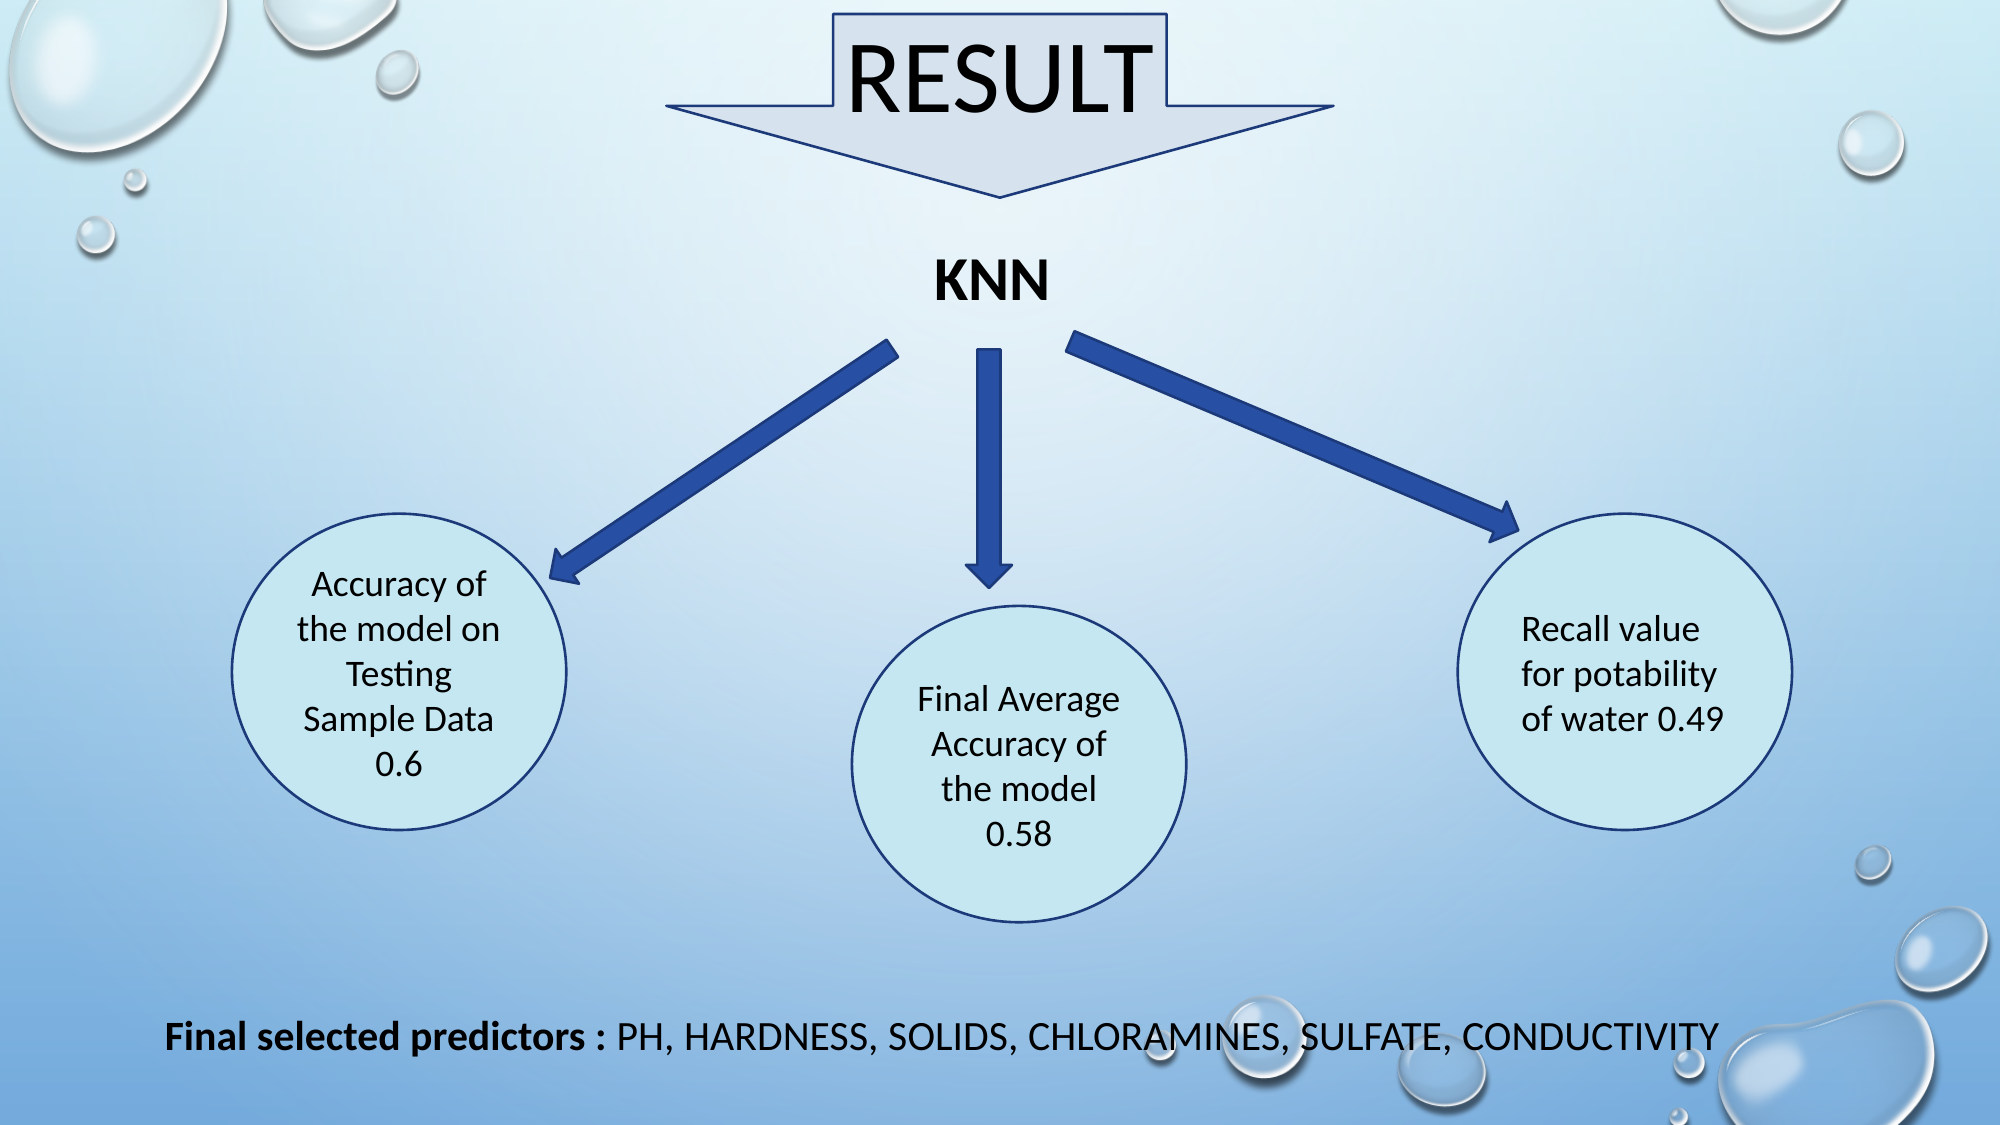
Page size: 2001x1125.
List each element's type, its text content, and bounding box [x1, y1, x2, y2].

title Result [149, 0, 1851, 163]
text_box Final Average Accuracy of the model 0.58 [850, 604, 1188, 924]
list KNN Final selected predictors : PH, Hardness, Solids, Chloramines, Sulfate, Conductivity [149, 215, 1851, 1125]
text_box Accuracy of the model on Testing Sample Data 0.6 [230, 512, 568, 832]
text_box [869, 163, 1131, 199]
text_box [548, 338, 900, 585]
text_box [1064, 329, 1520, 544]
picture [0, 0, 2000, 1125]
text_box Recall value for potability of water 0.49 [1456, 512, 1794, 832]
text_box [964, 348, 1014, 589]
